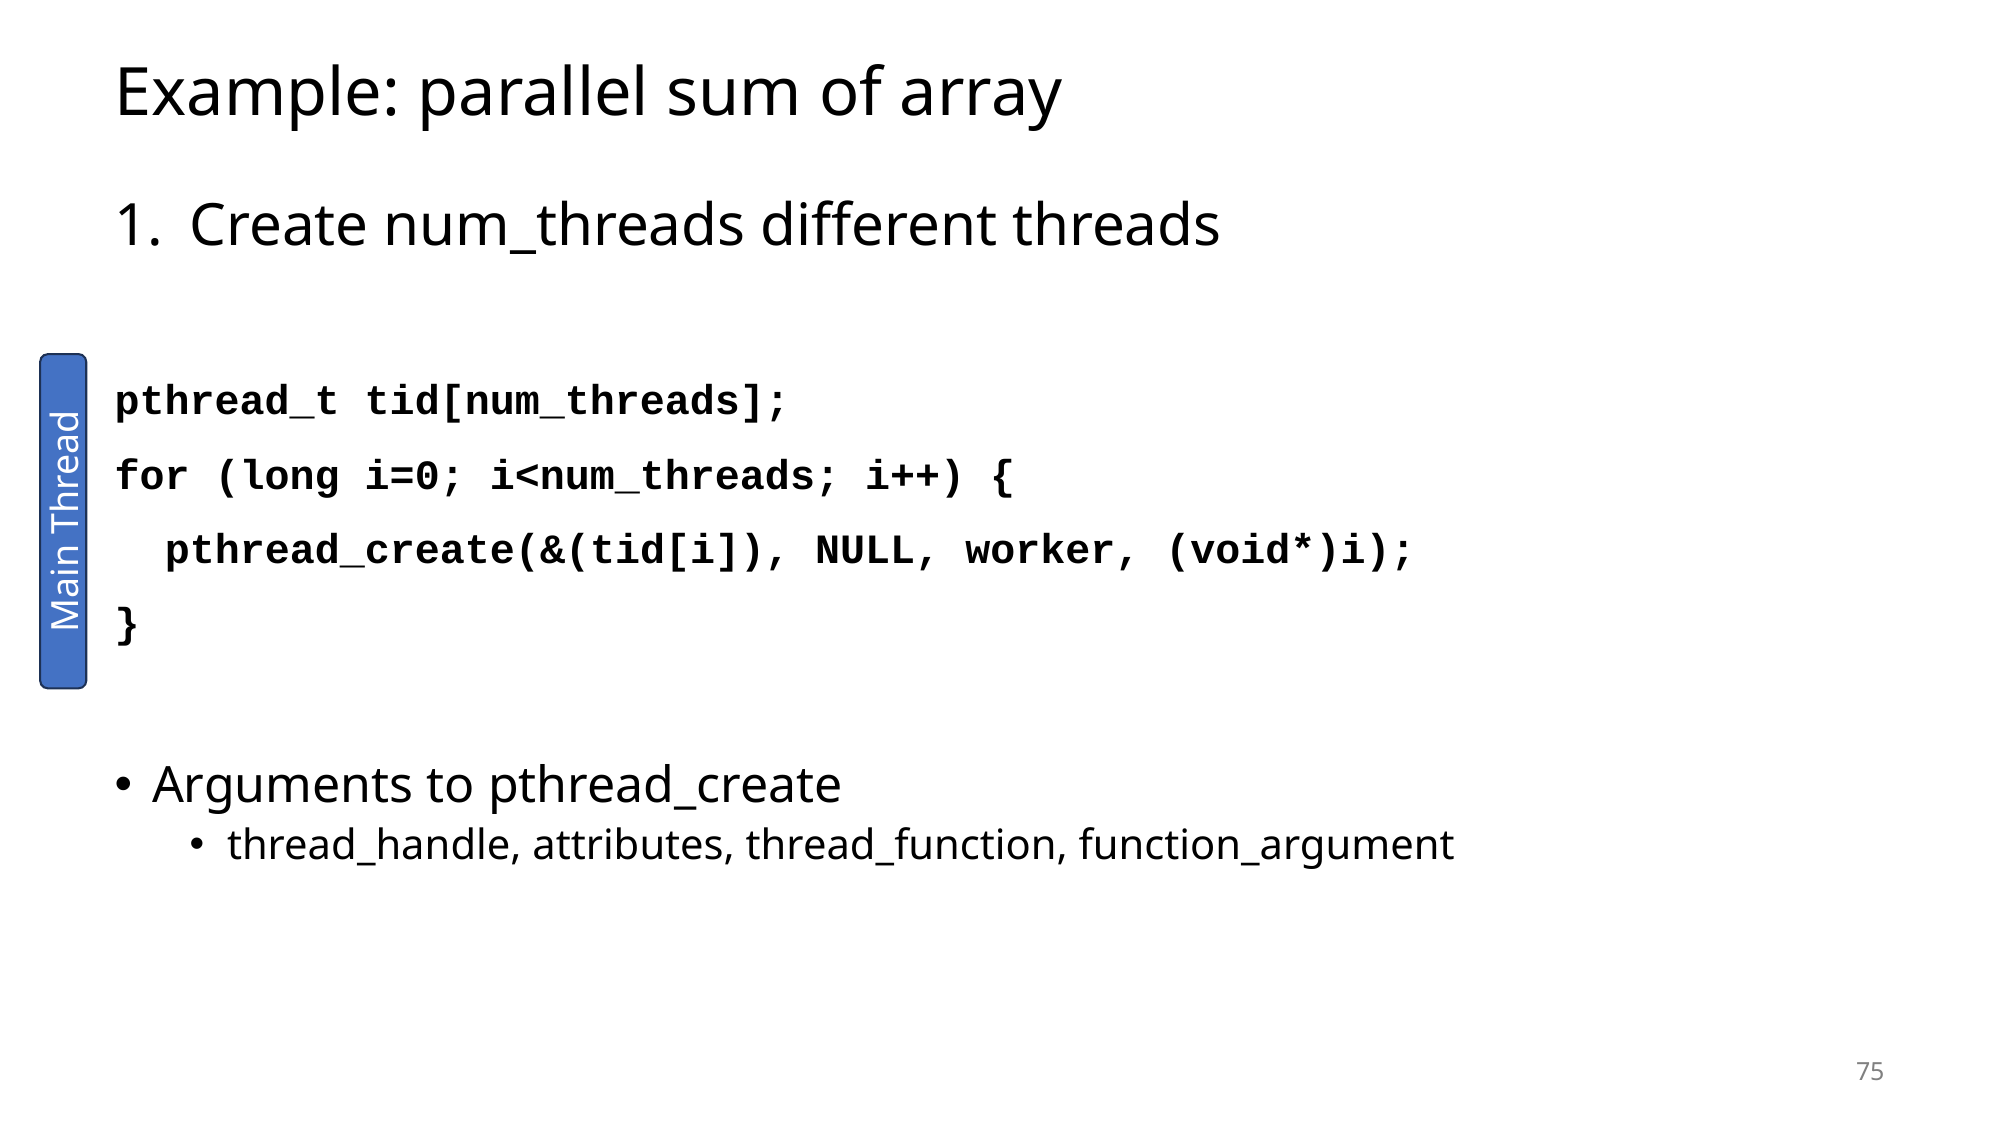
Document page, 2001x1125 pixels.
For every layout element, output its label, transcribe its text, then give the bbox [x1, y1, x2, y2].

list Create num_threads different threads pthread_t tid[num_threads]; for (long i=0; i<num_threads; i++) { pthread_create(&(tid[i]), NULL, worker, (void*)i); } Arguments to pthread_create thread_handle, attributes, thread_function, function_argument [99, 187, 1900, 1013]
title Example: parallel sum of array [99, 37, 1900, 150]
text_box Main Thread [39, 353, 88, 690]
slide_number 75 [1749, 1042, 1900, 1103]
